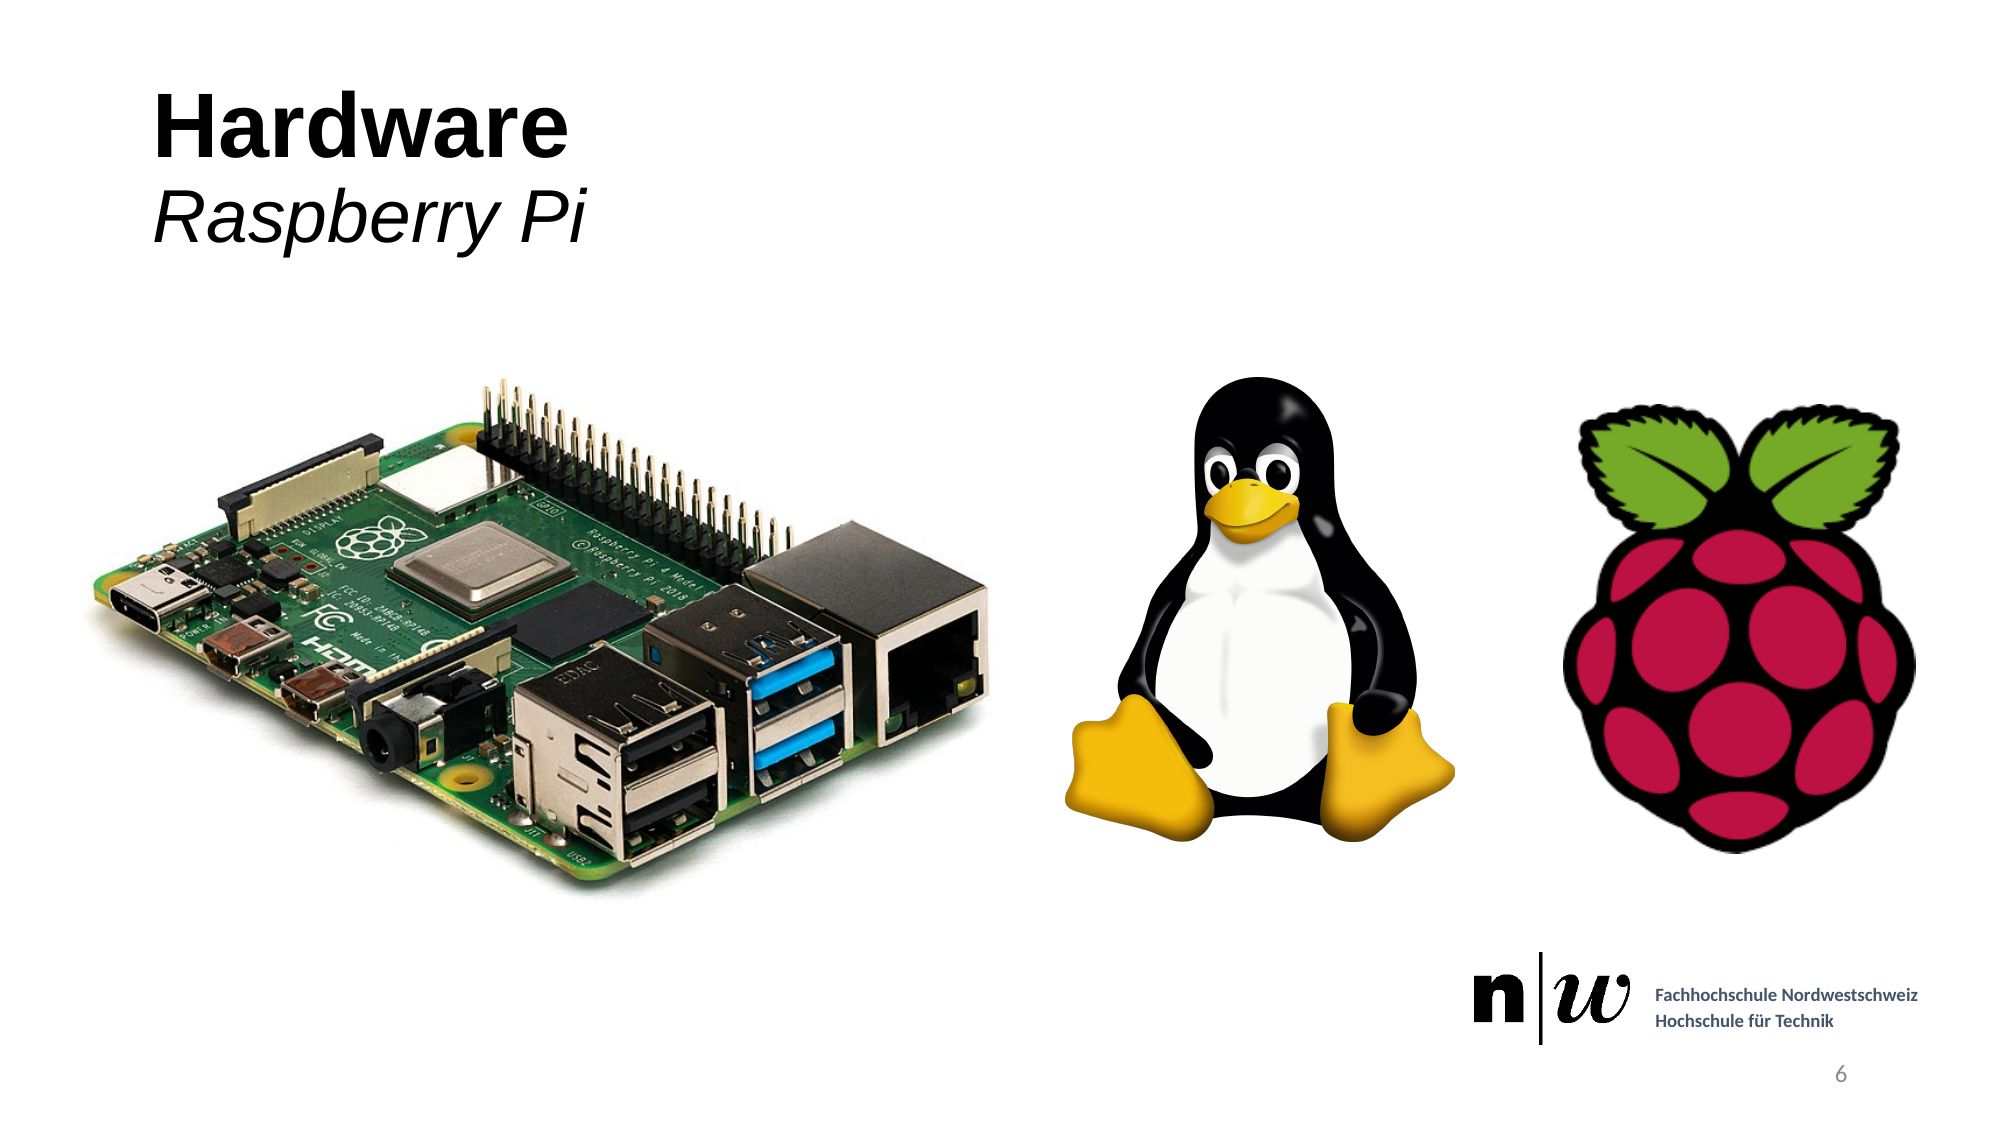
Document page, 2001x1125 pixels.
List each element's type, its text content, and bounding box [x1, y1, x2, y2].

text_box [1474, 952, 2000, 1079]
title Hardware Raspberry Pi [137, 59, 1863, 278]
slide_number 6 [1412, 1042, 1863, 1103]
picture [69, 367, 1001, 916]
picture [1563, 404, 1916, 854]
picture [1064, 377, 1455, 842]
